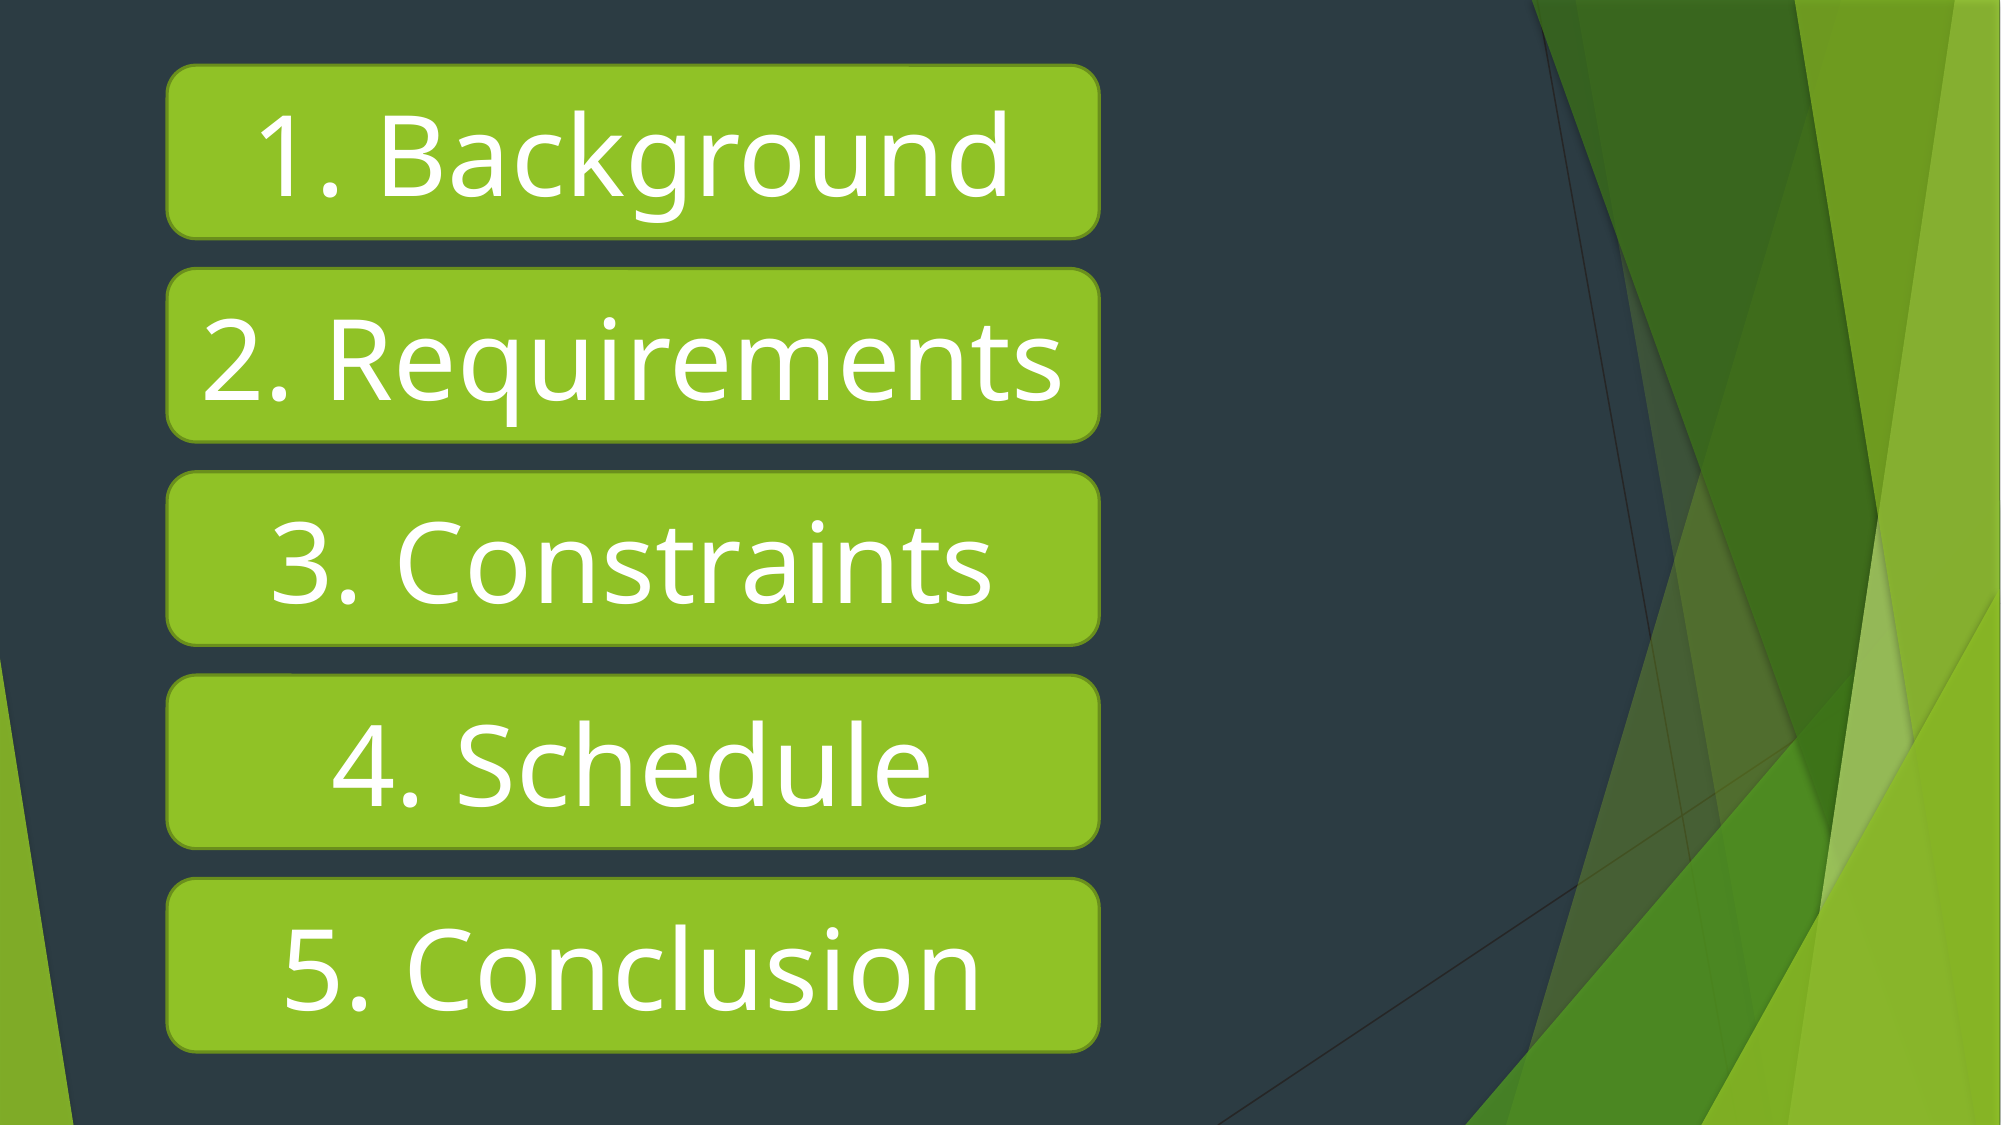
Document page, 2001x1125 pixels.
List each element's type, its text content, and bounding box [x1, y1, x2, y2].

text_box 4. Schedule [165, 673, 1101, 851]
text_box 1. Background [165, 63, 1101, 241]
text_box 3. Constraints [165, 470, 1101, 647]
text_box 5. Conclusion [165, 876, 1101, 1054]
text_box 2. Requirements [165, 266, 1101, 444]
